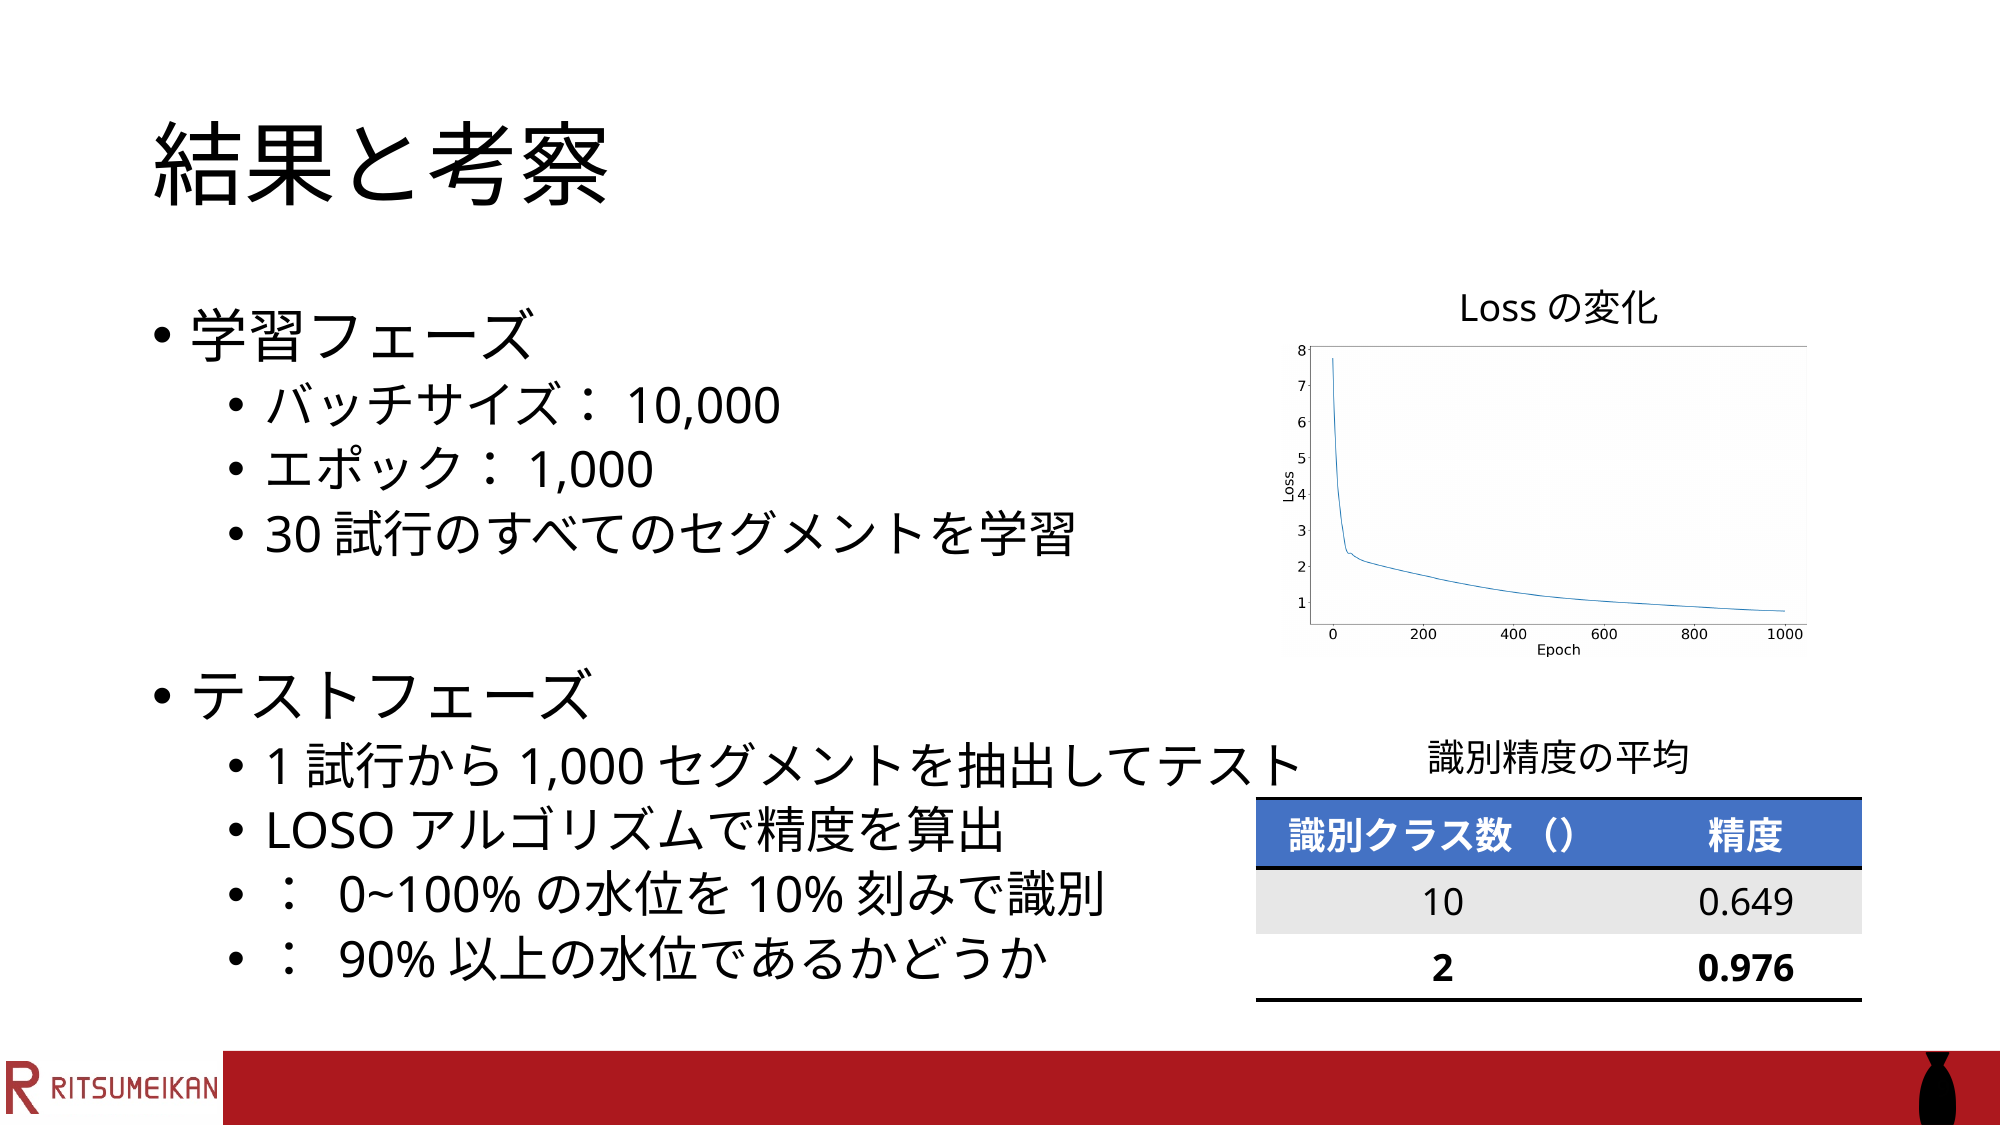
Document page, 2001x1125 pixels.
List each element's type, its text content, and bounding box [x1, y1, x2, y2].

slide_number 9 [1812, 1052, 1966, 1125]
title 結果と考察 [137, 59, 1863, 278]
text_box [1281, 276, 1822, 657]
text_box 識別精度の平均 [1255, 726, 1863, 787]
picture [0, 1050, 223, 1125]
